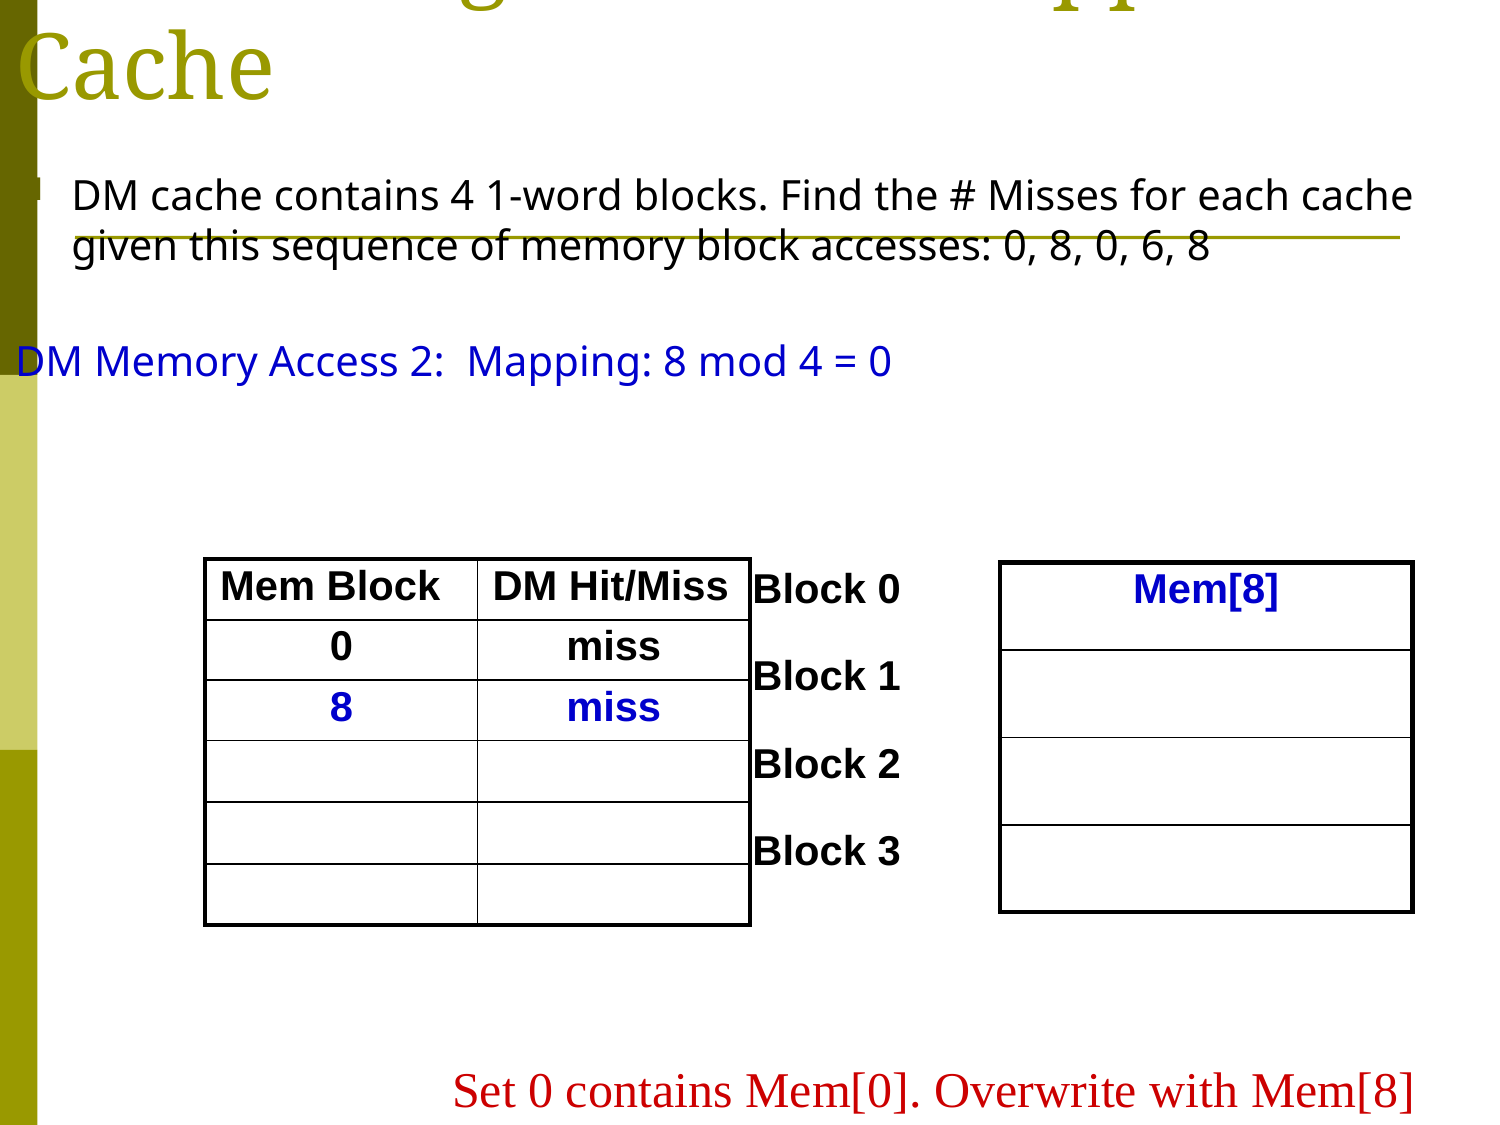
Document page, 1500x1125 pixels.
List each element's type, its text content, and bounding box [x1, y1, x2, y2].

table_cell Block 1 [752, 650, 998, 737]
table_header Mem[8] [1002, 565, 1410, 649]
table_cell [207, 741, 477, 801]
table_cell [478, 865, 748, 923]
title Accessing A Direct-Mapped Cache [0, 24, 1450, 125]
table_cell Block 2 [752, 737, 998, 825]
table_cell 0 [207, 621, 477, 679]
table_cell [1002, 826, 1410, 910]
table_header Block 0 [752, 563, 998, 650]
table_cell miss [478, 681, 748, 740]
table_cell [478, 803, 748, 863]
table_header Mem Block [207, 561, 477, 619]
table_header DM Hit/Miss [478, 561, 748, 619]
table_cell [1002, 651, 1410, 737]
table_cell [207, 865, 477, 923]
table_cell miss [478, 621, 748, 679]
table_cell Block 3 [752, 825, 998, 912]
table_cell [478, 741, 748, 801]
table_cell [1002, 738, 1410, 824]
table_cell [207, 803, 477, 863]
list DM cache contains 4 1-word blocks. Find the # Misses for each cache given this sequence of memory block accesses: 0, 8, 0, 6, 8 DM Memory Access 2: Mapping: 8 mod 4 = 0 [0, 149, 1438, 563]
table_cell 8 [207, 681, 477, 740]
text_box Set 0 contains Mem[0]. Overwrite with Mem[8] [437, 1049, 1500, 1125]
